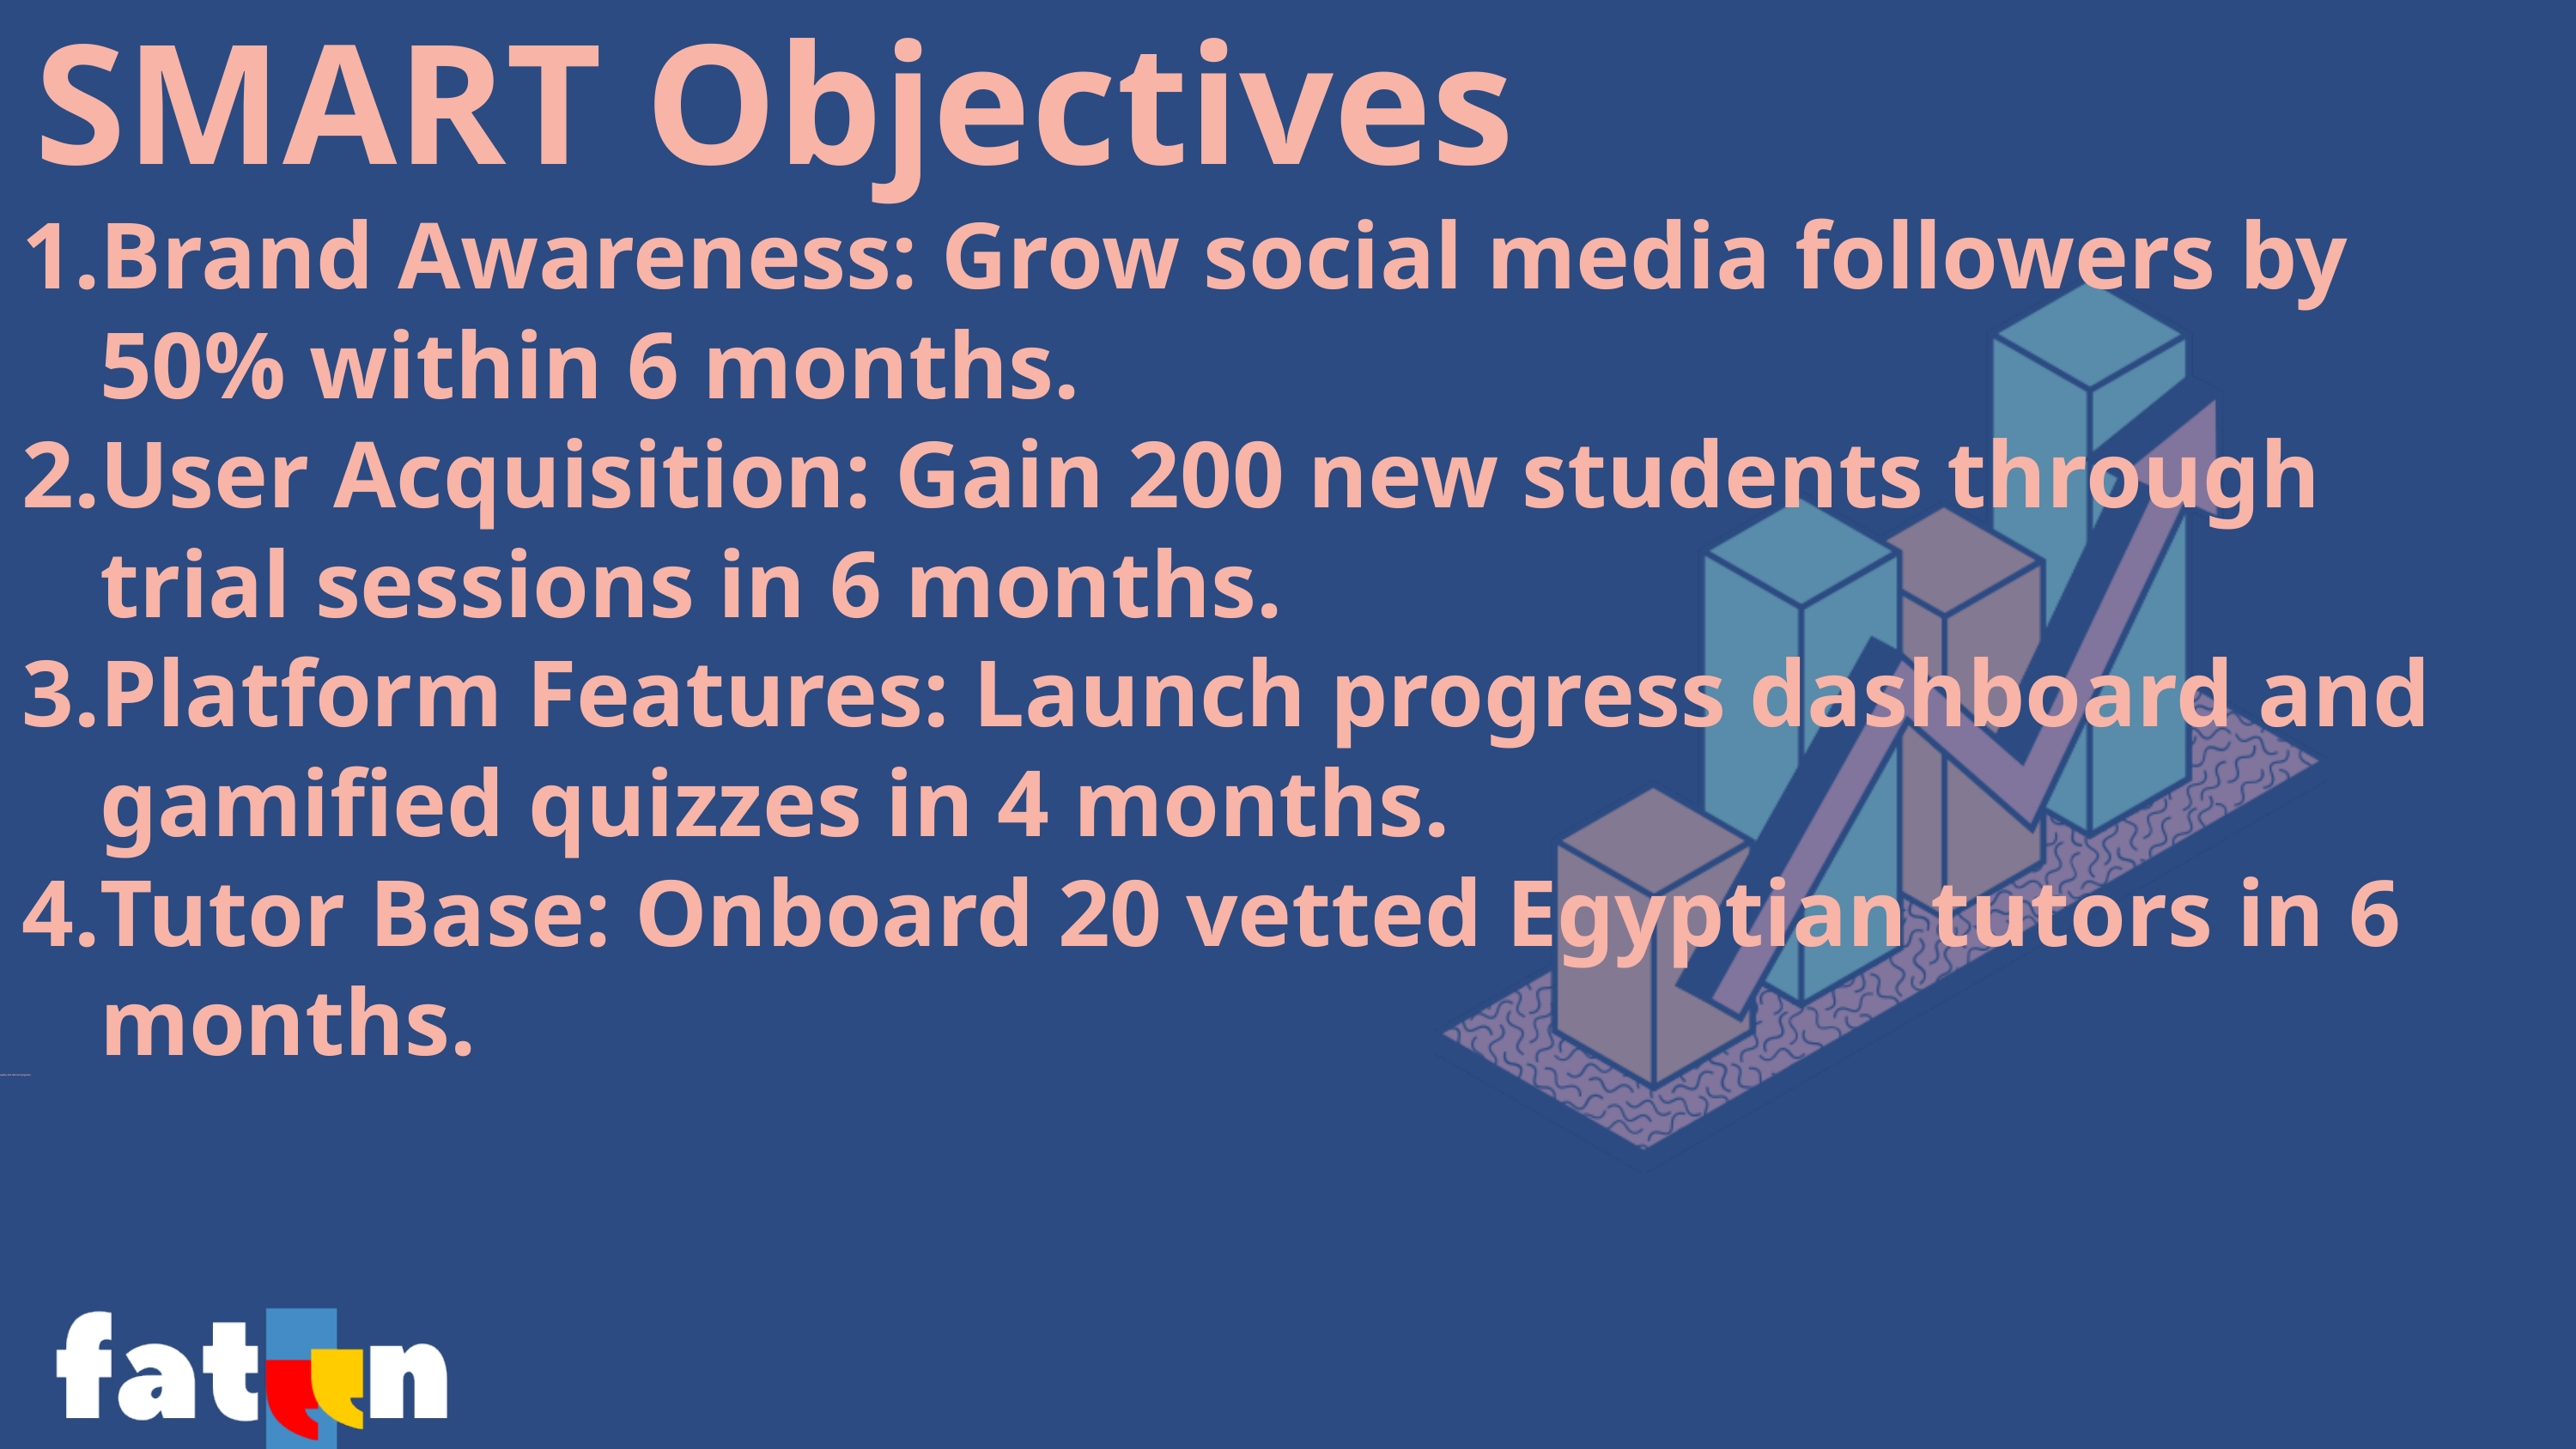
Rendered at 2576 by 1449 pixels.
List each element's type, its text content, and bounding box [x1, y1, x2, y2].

text_box [1434, 1076, 2328, 1174]
text_box [0, 1109, 560, 1449]
text_box : SMART Objectives Brand Awareness: Grow social media followers by 50% within 6 months. User Acquisition: Gain 200 new students through trial sessions in 6 months. Platform Features: Launch progress dashboard and gamified quizzes in 4 months. Tutor Base: Onboard 20 vetted Egyptian tutors in 6 months. Retention Rate: Achieve 70% student retention via loyalty and referral programs [0, 0, 2501, 1076]
